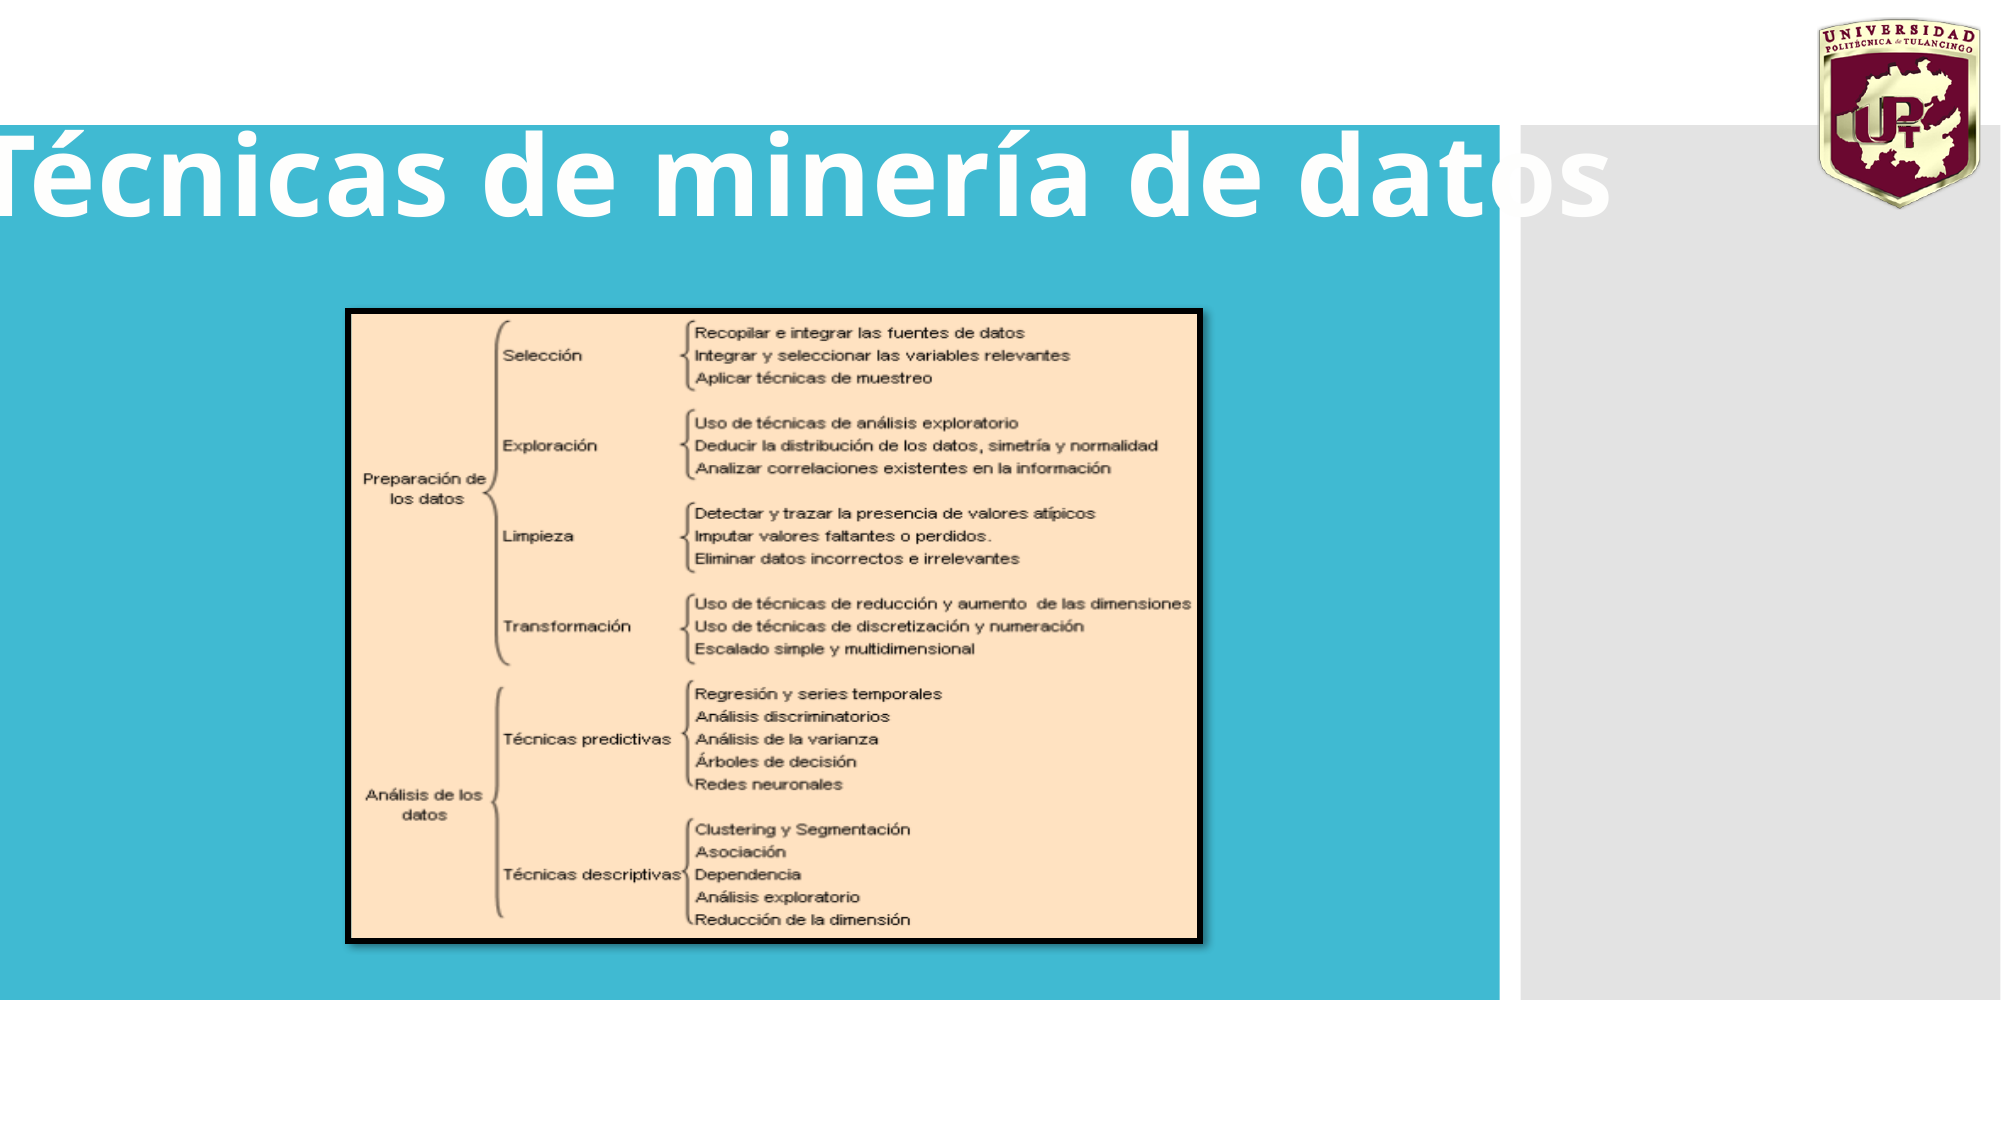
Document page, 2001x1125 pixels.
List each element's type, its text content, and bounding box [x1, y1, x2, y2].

picture [1816, 16, 1982, 210]
picture [351, 313, 1198, 939]
text_box Técnicas de minería de datos [0, 96, 1632, 247]
